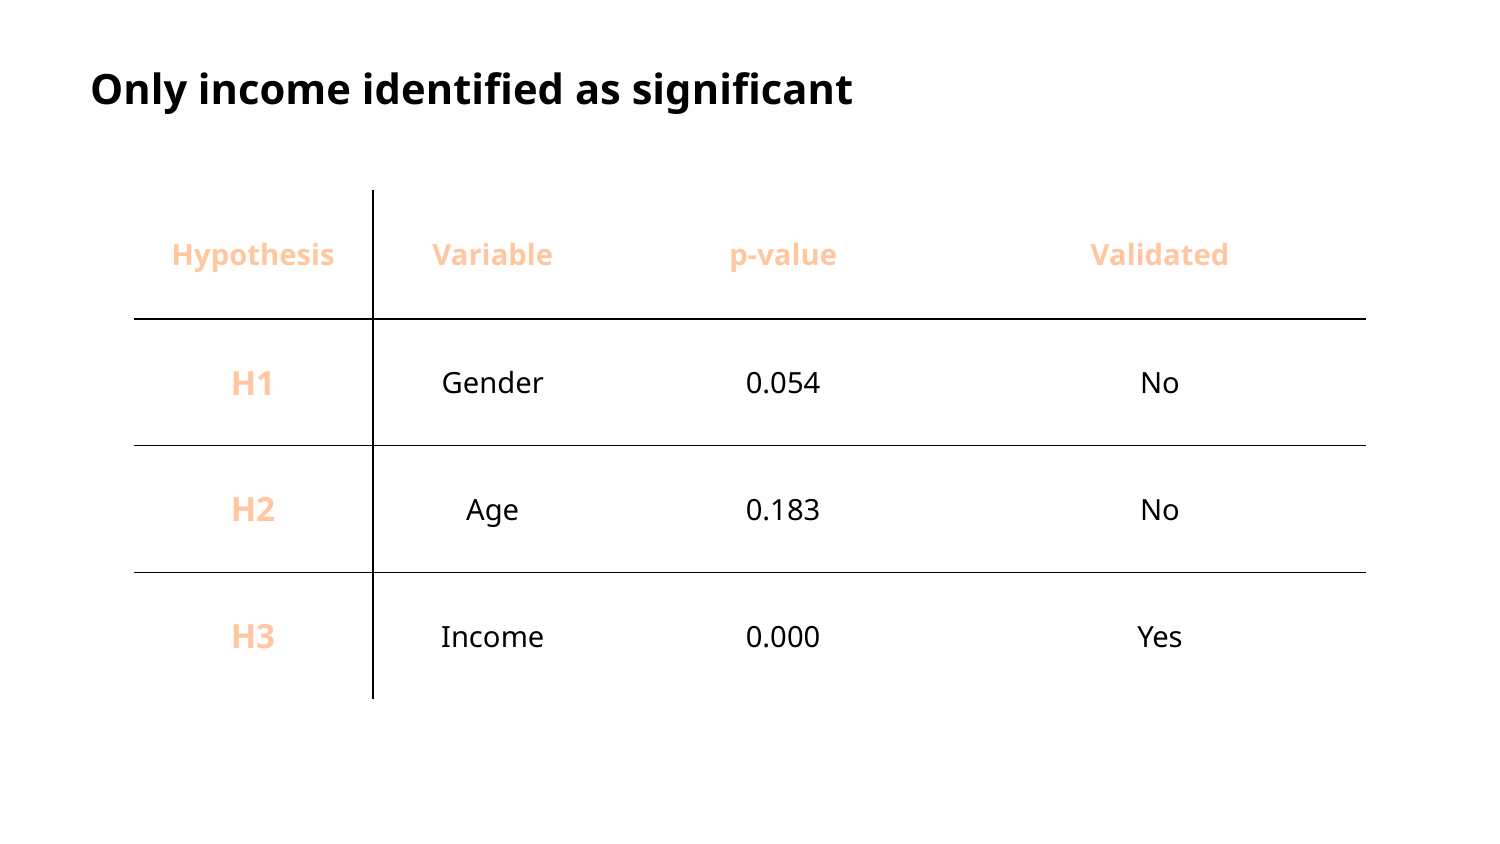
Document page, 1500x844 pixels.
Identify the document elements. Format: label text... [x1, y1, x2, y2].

table_header Validated [954, 190, 1366, 318]
table_cell H3 [134, 573, 372, 699]
table_cell Gender [374, 320, 613, 445]
table_cell H1 [134, 320, 372, 445]
table_cell No [954, 446, 1366, 572]
table_cell No [954, 320, 1366, 445]
table_cell H2 [134, 446, 372, 572]
table_header p-value [613, 190, 954, 318]
table_header Variable [374, 190, 613, 318]
table_header Hypothesis [134, 190, 372, 318]
table_cell 0.054 [613, 320, 954, 445]
table_cell Income [374, 573, 613, 699]
table_cell 0.000 [613, 573, 954, 699]
text_box Only income identified as significant [74, 41, 1425, 136]
table_cell Yes [954, 573, 1366, 699]
table_cell 0.183 [613, 446, 954, 572]
table_cell Age [374, 446, 613, 572]
